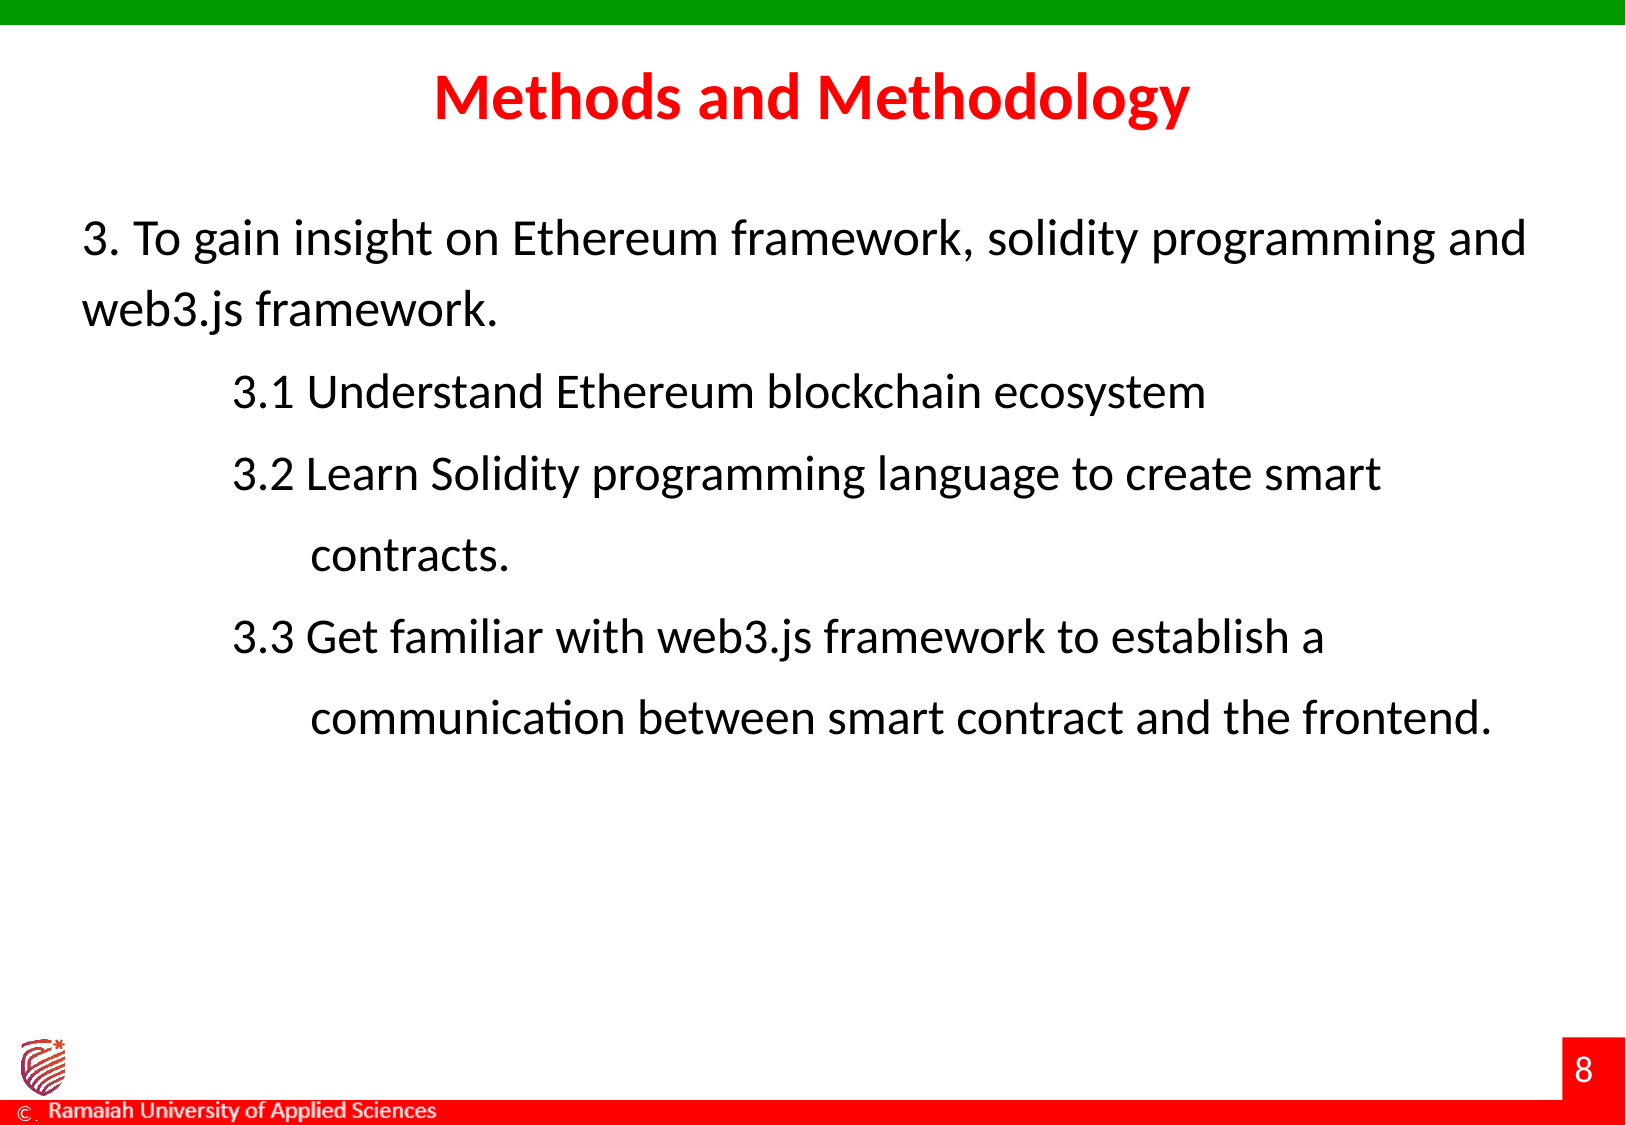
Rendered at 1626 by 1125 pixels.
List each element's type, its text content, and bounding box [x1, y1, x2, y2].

title Methods and Methodology [81, 45, 1544, 178]
picture [21, 1039, 65, 1096]
picture [44, 1100, 442, 1125]
text_box 3. To gain insight on Ethereum framework, solidity programming and web3.js framework. 3.1 Understand Ethereum blockchain ecosystem 3.2 Learn Solidity programming language to create smart contracts. 3.3 Get familiar with web3.js framework to establish a communication between smart contract and the frontend. [66, 178, 1544, 760]
